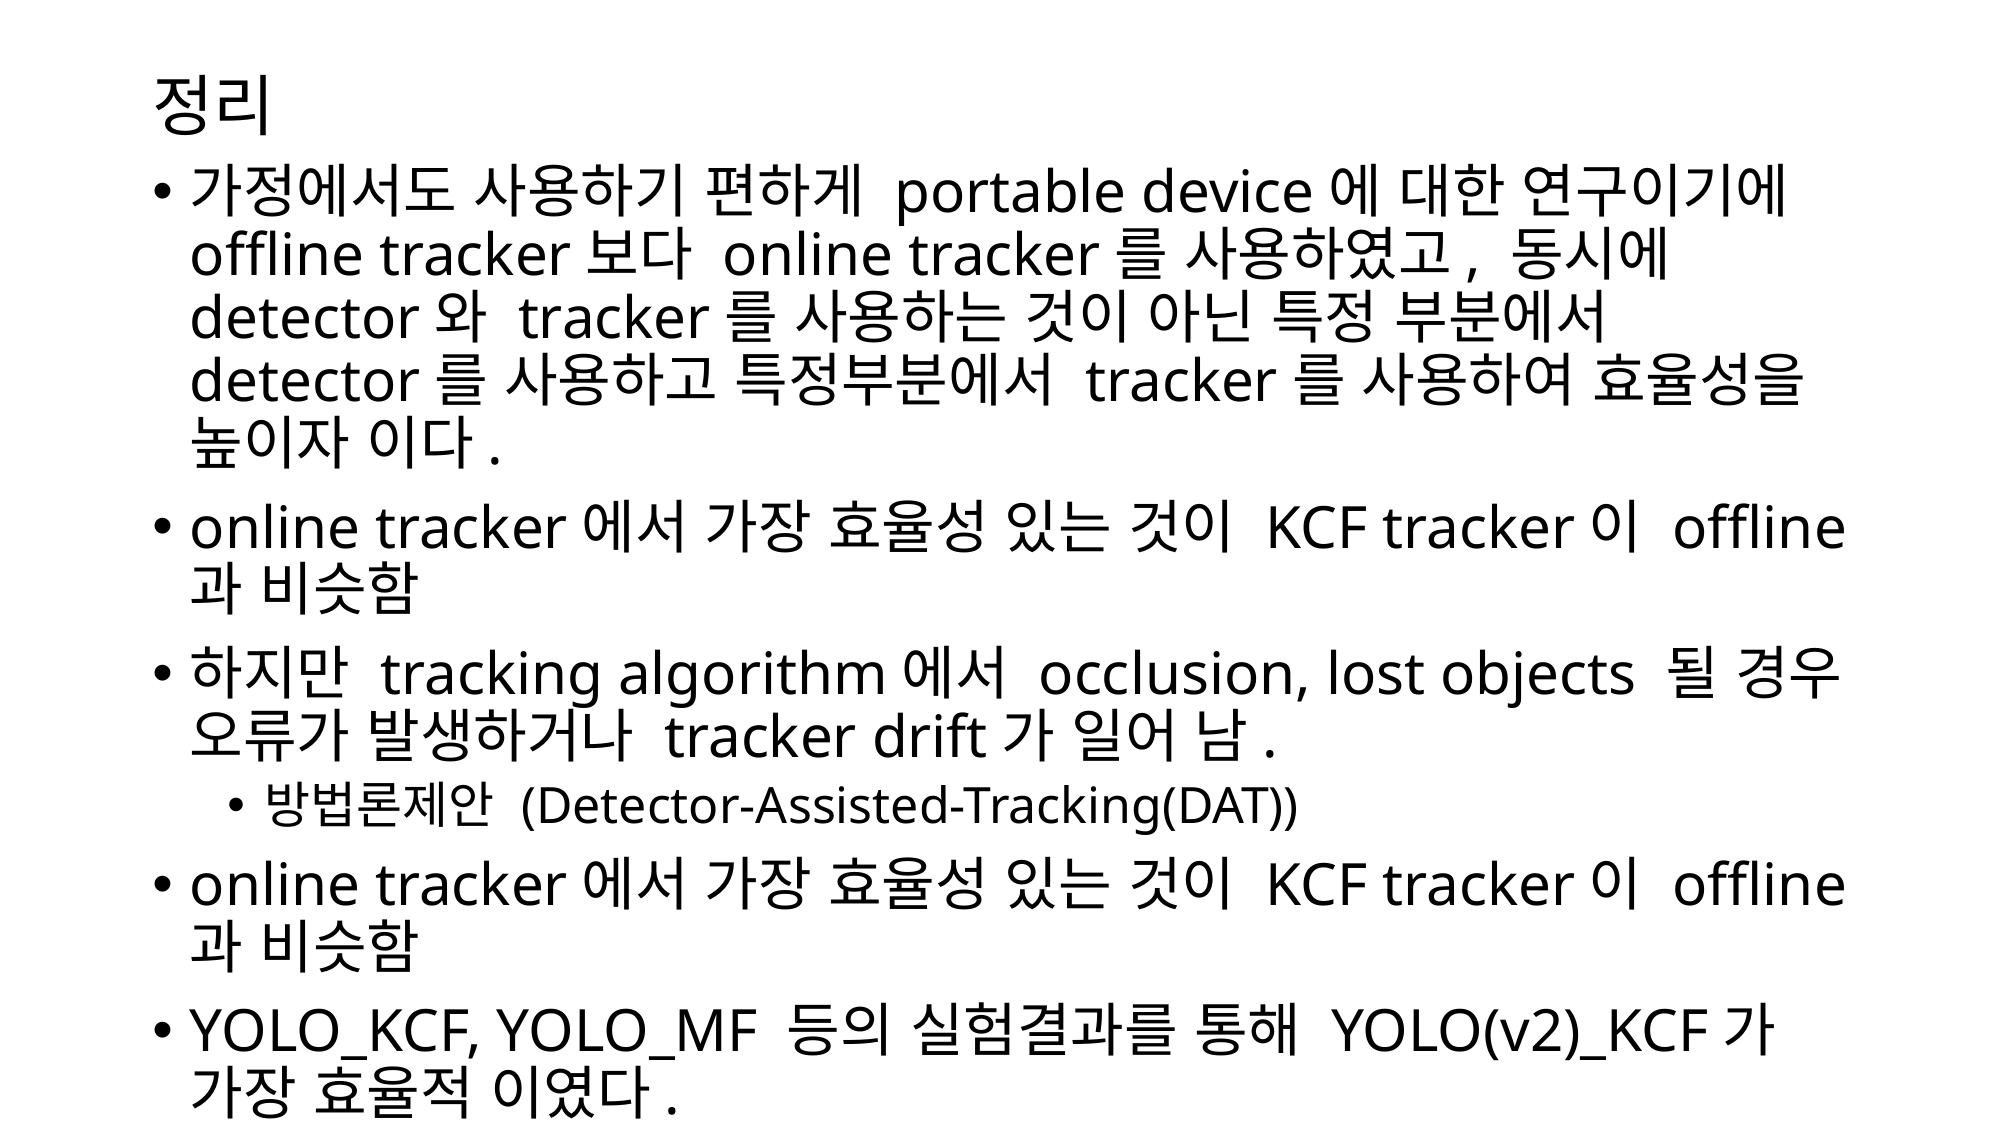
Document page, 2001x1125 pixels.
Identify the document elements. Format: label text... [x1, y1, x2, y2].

title 정리 [137, 0, 1863, 155]
list 가정에서도 사용하기 편하게 portable device에 대한 연구이기에 offline tracker보다 online tracker를 사용하였고, 동시에 detector와 tracker를 사용하는 것이 아닌 특정 부분에서 detector를 사용하고 특정부분에서 tracker를 사용하여 효율성을 높이자 이다. online tracker에서 가장 효율성 있는 것이 KCF tracker이 offline과 비슷함 하지만 tracking algorithm에서 occlusion, lost objects 될 경우 오류가 발생하거나 tracker drift가 일어 남. 방법론제안 (Detector-Assisted-Tracking(DAT)) online tracker에서 가장 효율성 있는 것이 KCF tracker이 offline과 비슷함 YOLO_KCF, YOLO_MF 등의 실험결과를 통해 YOLO(v2)_KCF가 가장 효율적 이였다. [137, 155, 1863, 1125]
